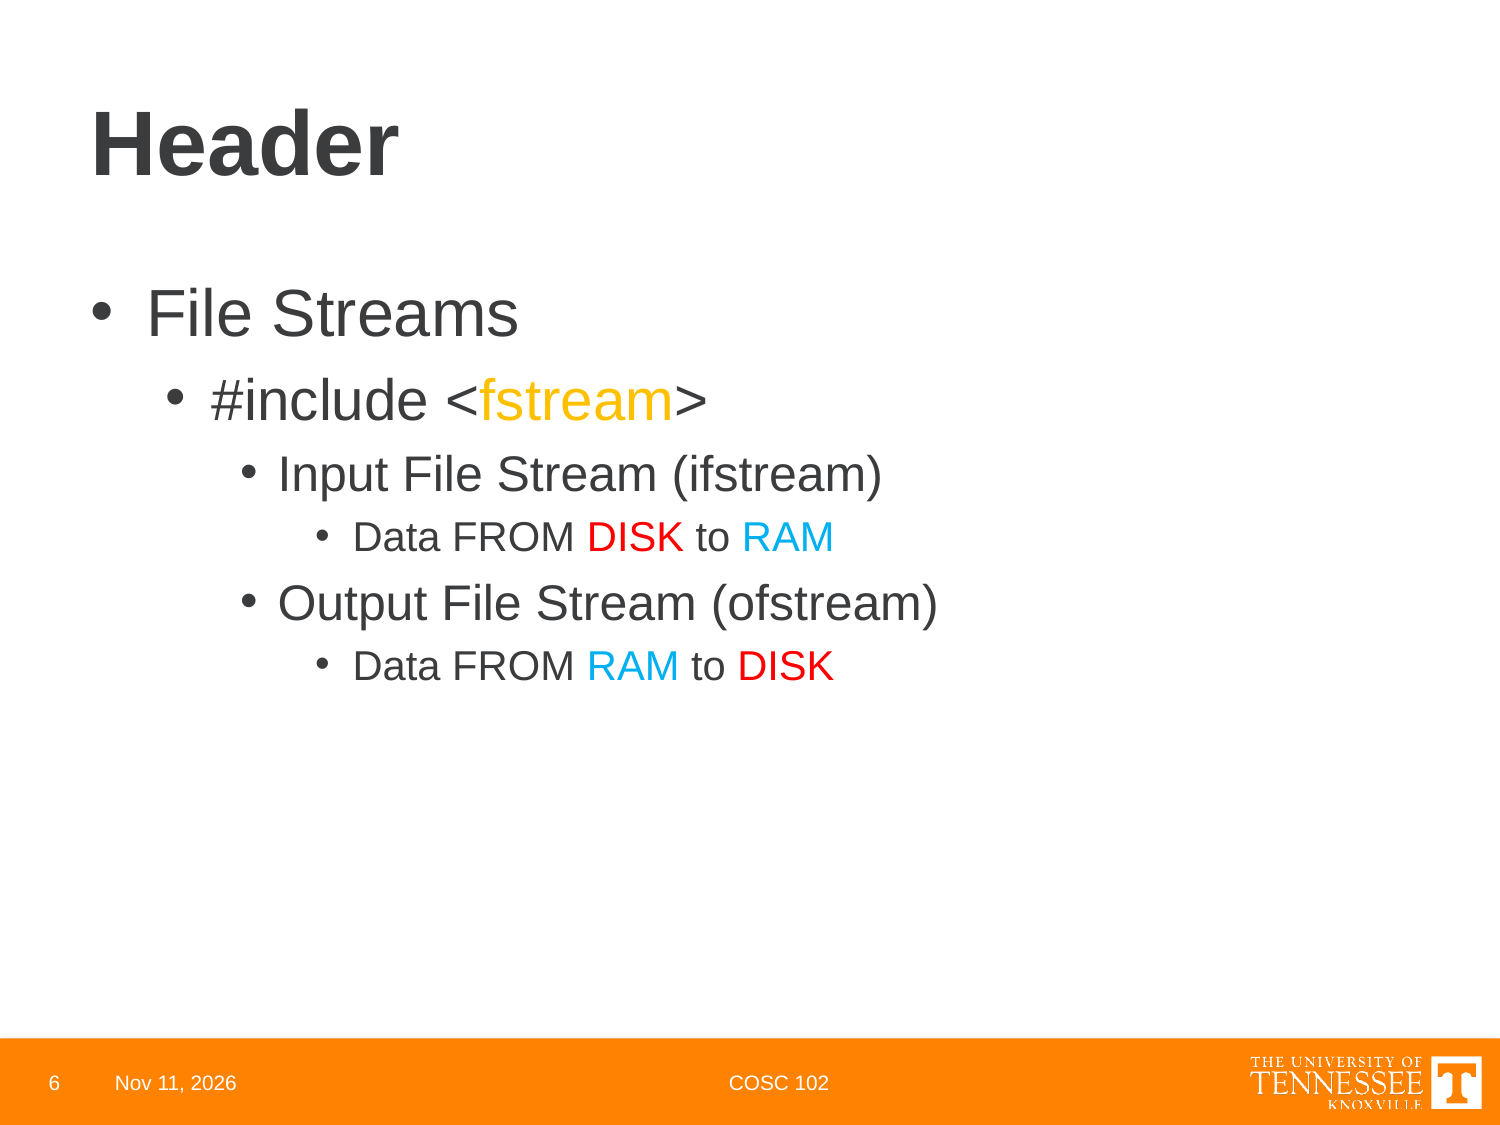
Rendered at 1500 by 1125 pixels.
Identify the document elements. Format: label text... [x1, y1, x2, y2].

slide_number 22-Feb-22 [100, 1052, 316, 1113]
title Header [75, 45, 1425, 233]
list File Streams #include <fstream> Input File Stream (ifstream) Data FROM DISK to RAM Output File Stream (ofstream) Data FROM RAM to DISK [75, 262, 1425, 1005]
slide_number 6 [14, 1052, 75, 1113]
footer COSC 102 [512, 1052, 1046, 1113]
